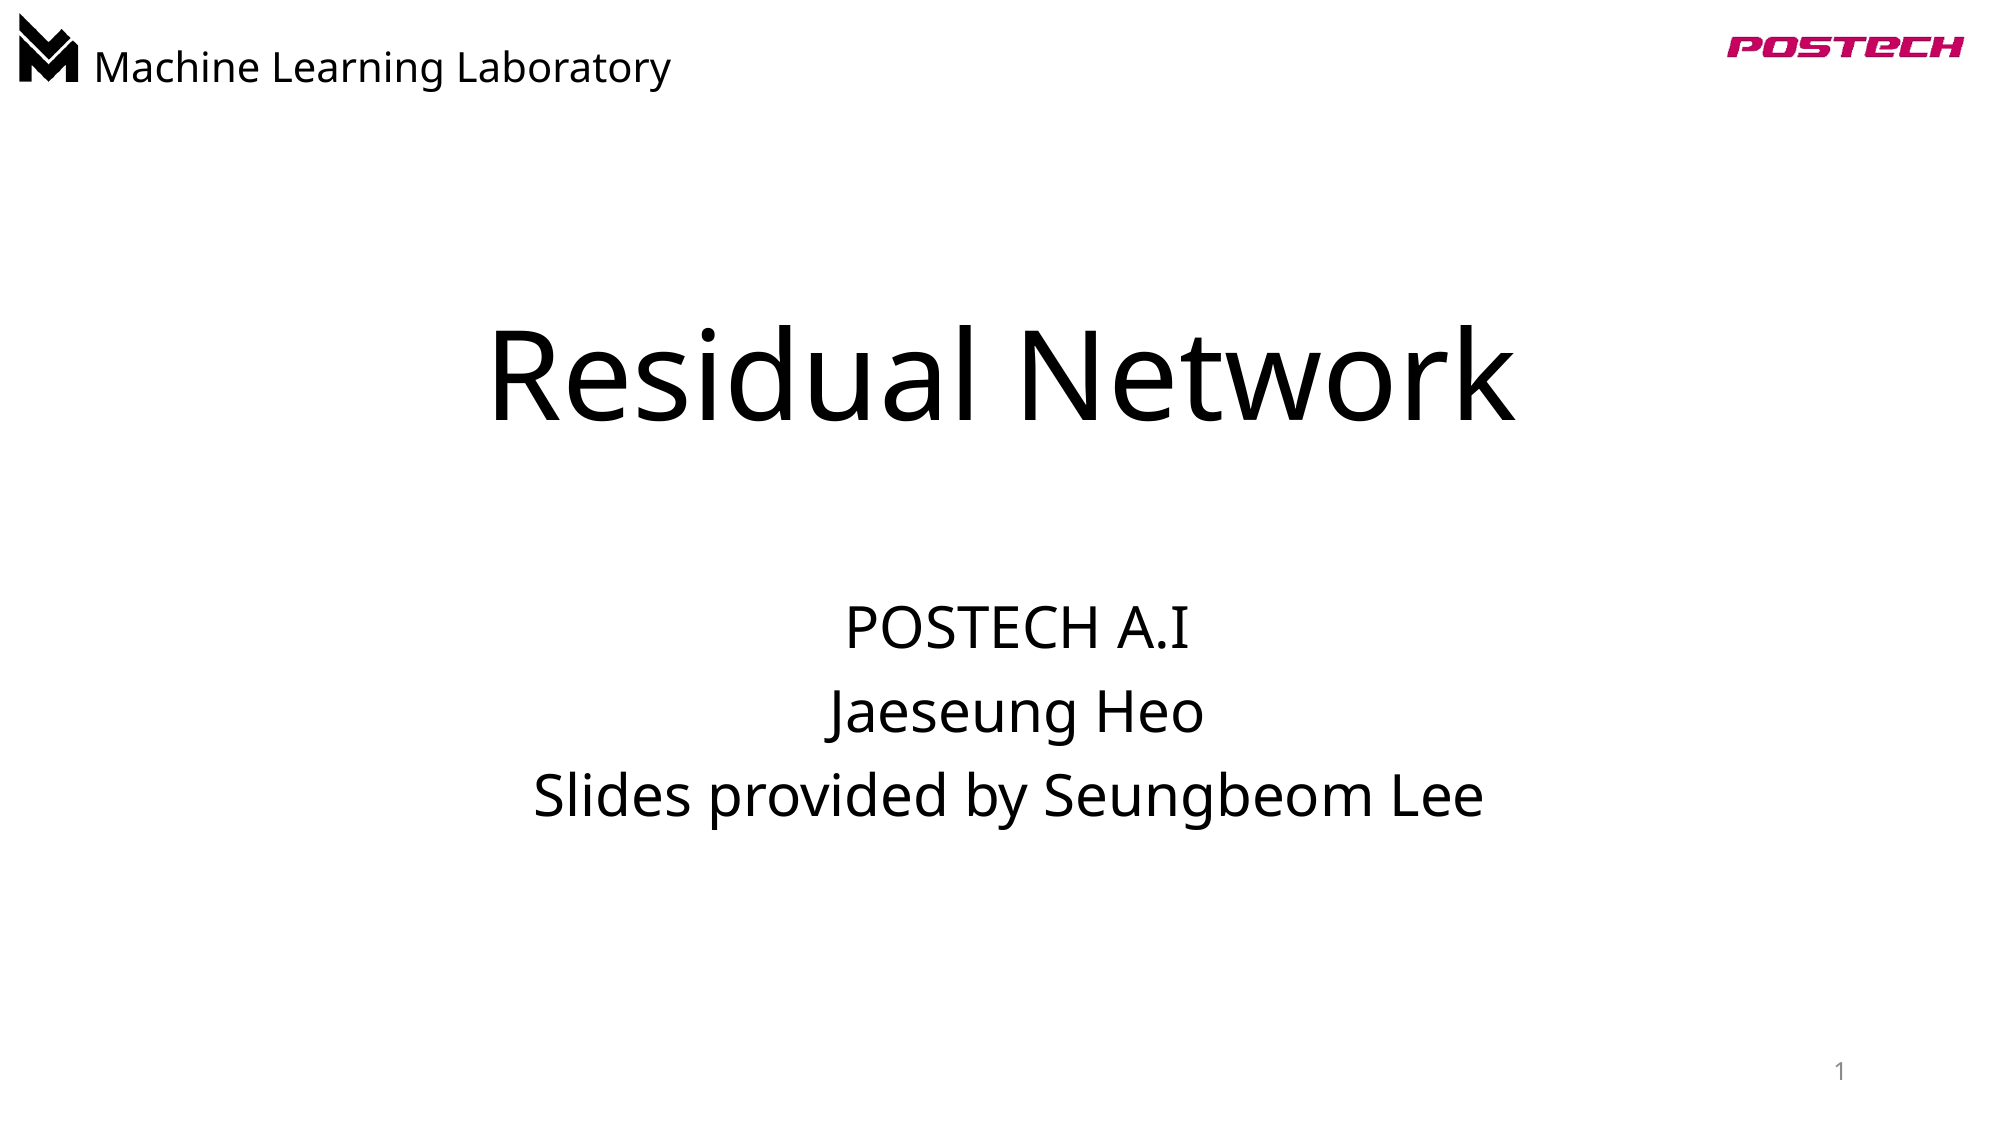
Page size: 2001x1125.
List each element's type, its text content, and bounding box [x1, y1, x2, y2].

slide_number 1 [1412, 1042, 1863, 1103]
picture [0, 0, 104, 103]
title Residual Network [103, 184, 1932, 576]
picture [1718, 15, 1970, 73]
subtitle POSTECH A.I Jaeseung Heo Slides provided by Seungbeom Lee [103, 590, 1932, 863]
